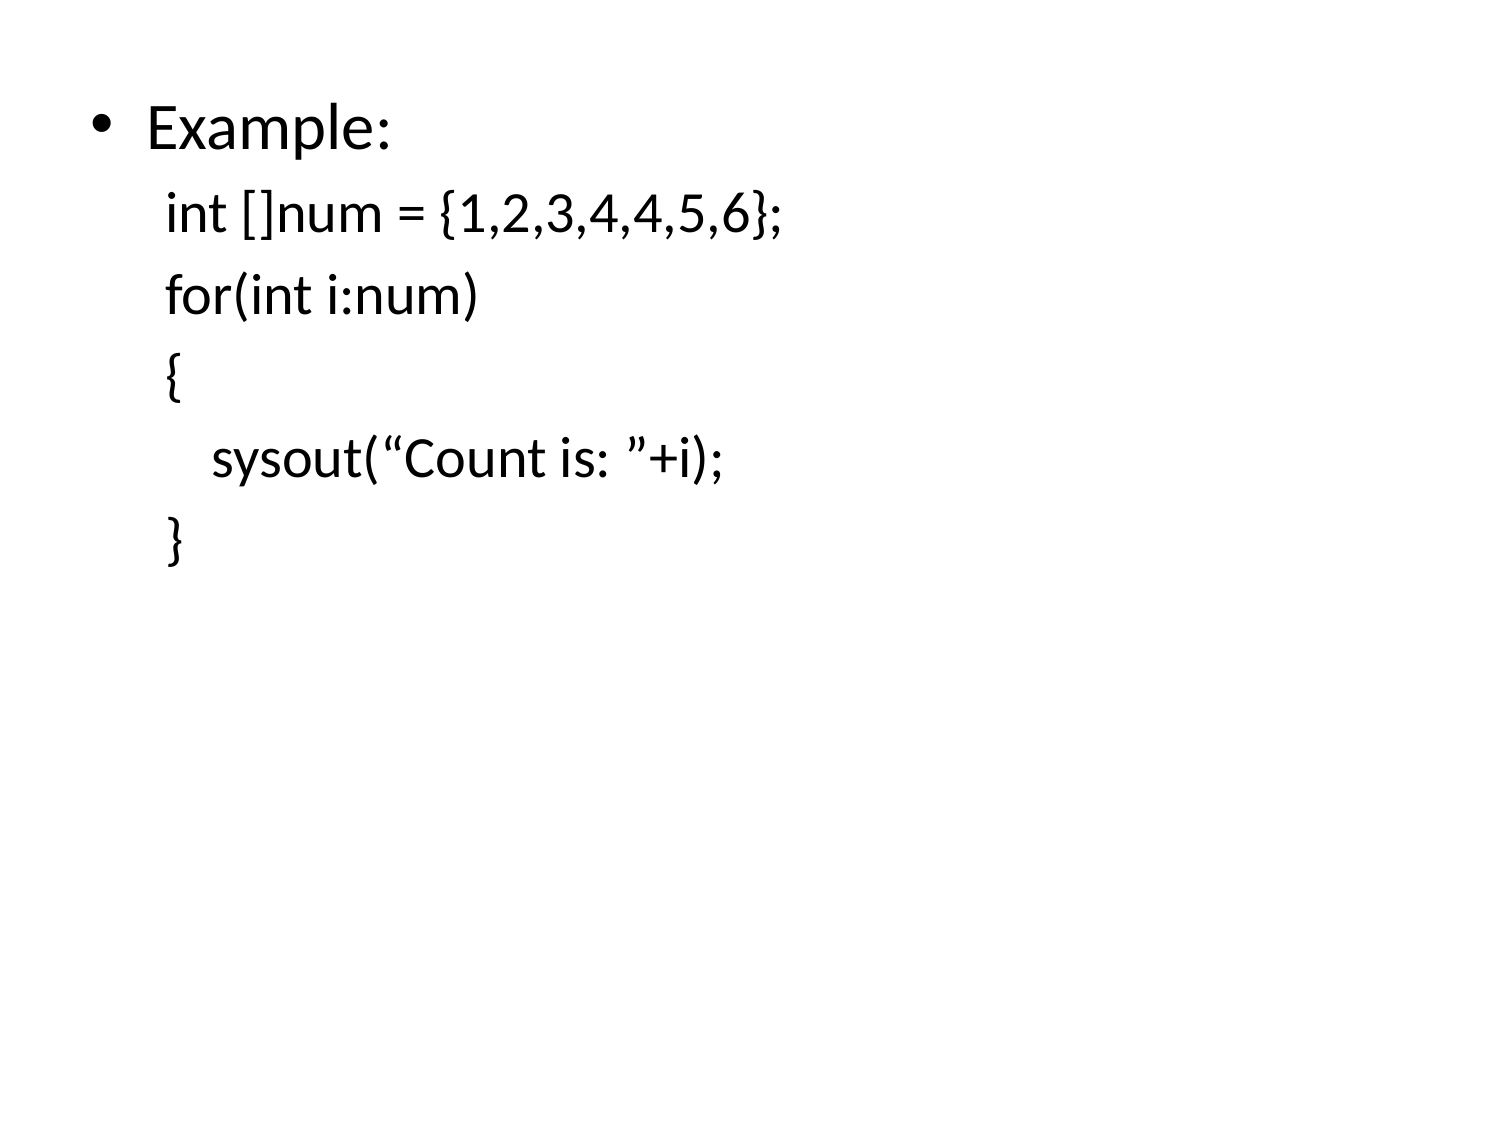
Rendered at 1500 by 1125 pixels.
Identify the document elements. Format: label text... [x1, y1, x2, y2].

list Example: int []num = {1,2,3,4,4,5,6}; for(int i:num) { sysout(“Count is: ”+i); } [75, 75, 1425, 1005]
